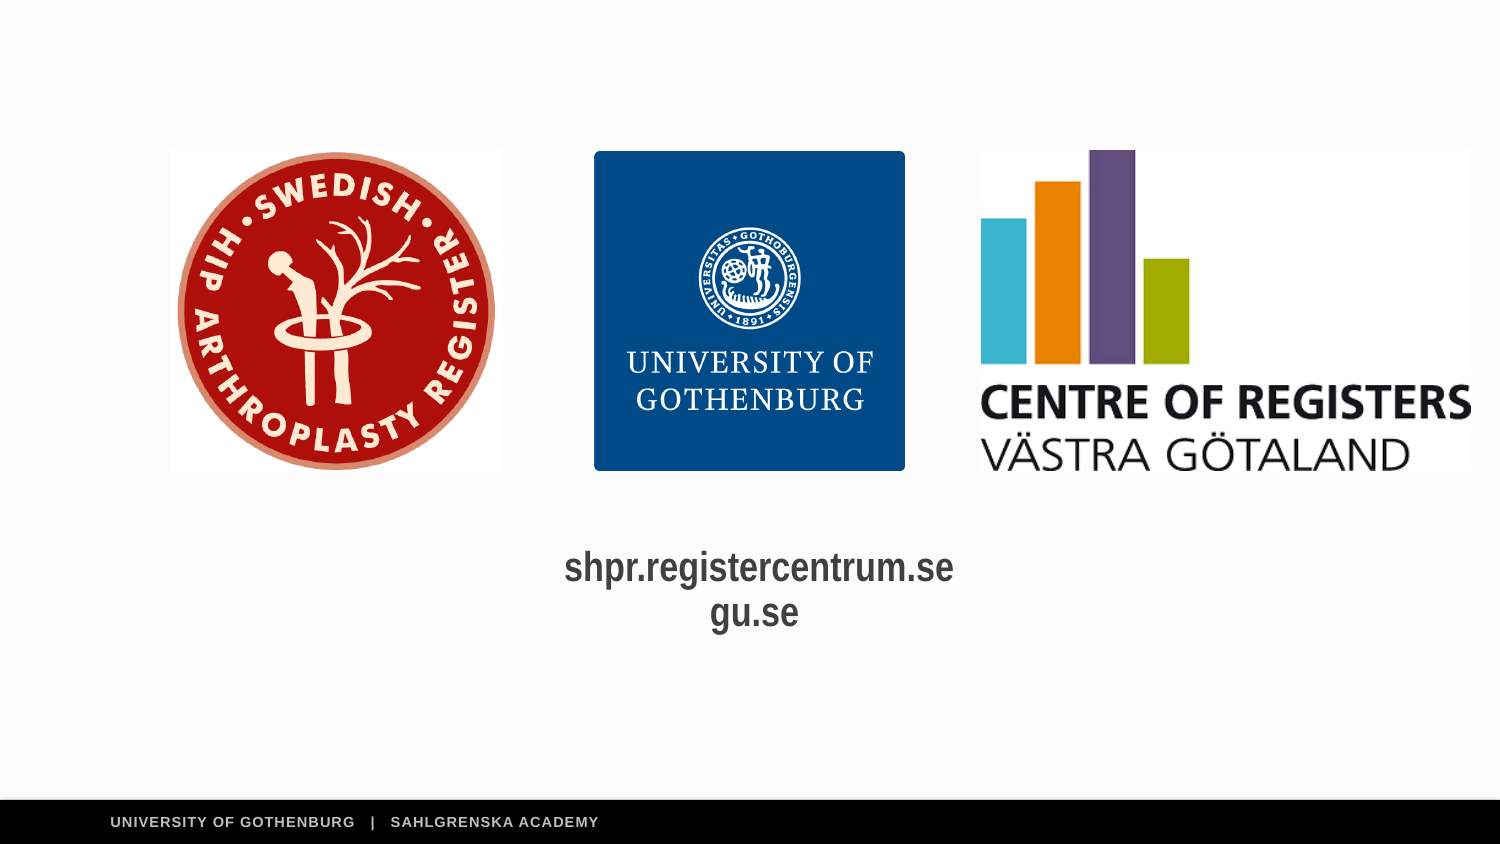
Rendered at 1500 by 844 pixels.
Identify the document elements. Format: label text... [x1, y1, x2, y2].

title shpr.registercentrum.se gu.se [112, 545, 1397, 694]
picture [170, 149, 503, 471]
picture [594, 151, 905, 471]
picture [981, 149, 1471, 471]
